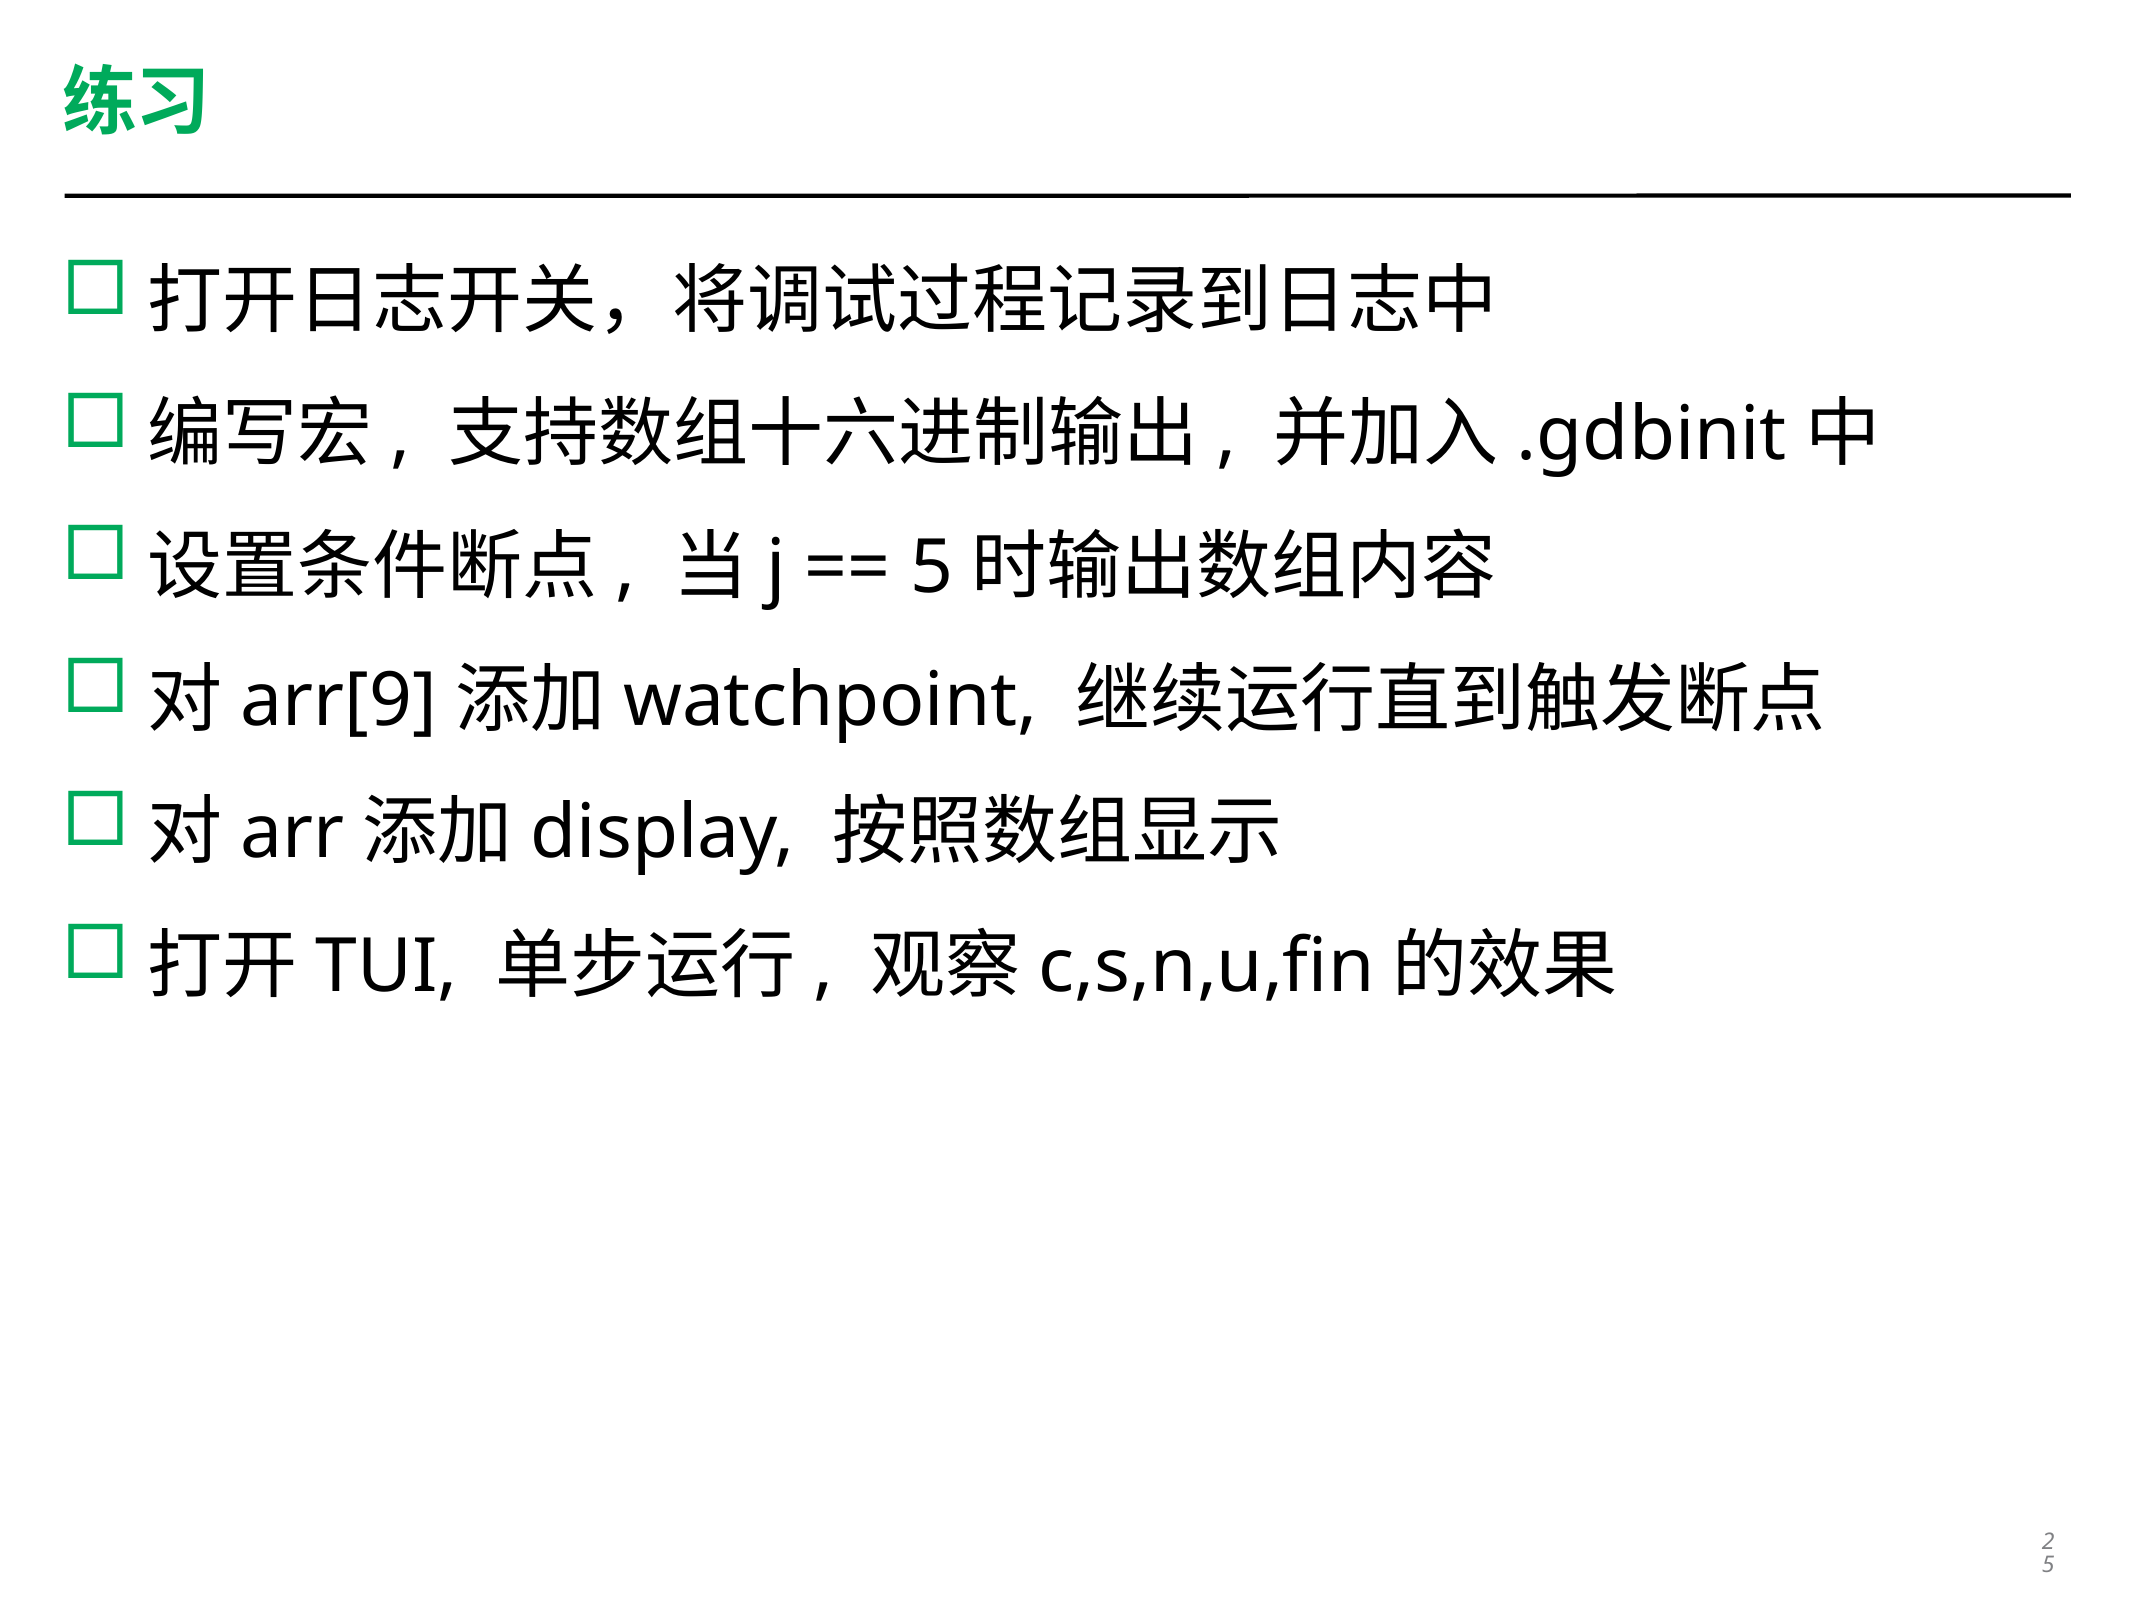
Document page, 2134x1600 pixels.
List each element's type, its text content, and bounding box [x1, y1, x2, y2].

title 练习 [62, 50, 2071, 169]
slide_number 25 [2026, 1518, 2071, 1567]
list 打开日志开关，将调试过程记录到日志中 编写宏, 支持数组十六进制输出, 并加入.gdbinit中 设置条件断点, 当j == 5时输出数组内容 对arr[9]添加watchpoint, 继续运行直到触发断点 对arr添加display, 按照数组显示 打开TUI, 单步运行, 观察c,s,n,u,fin的效果 [62, 233, 2071, 1567]
